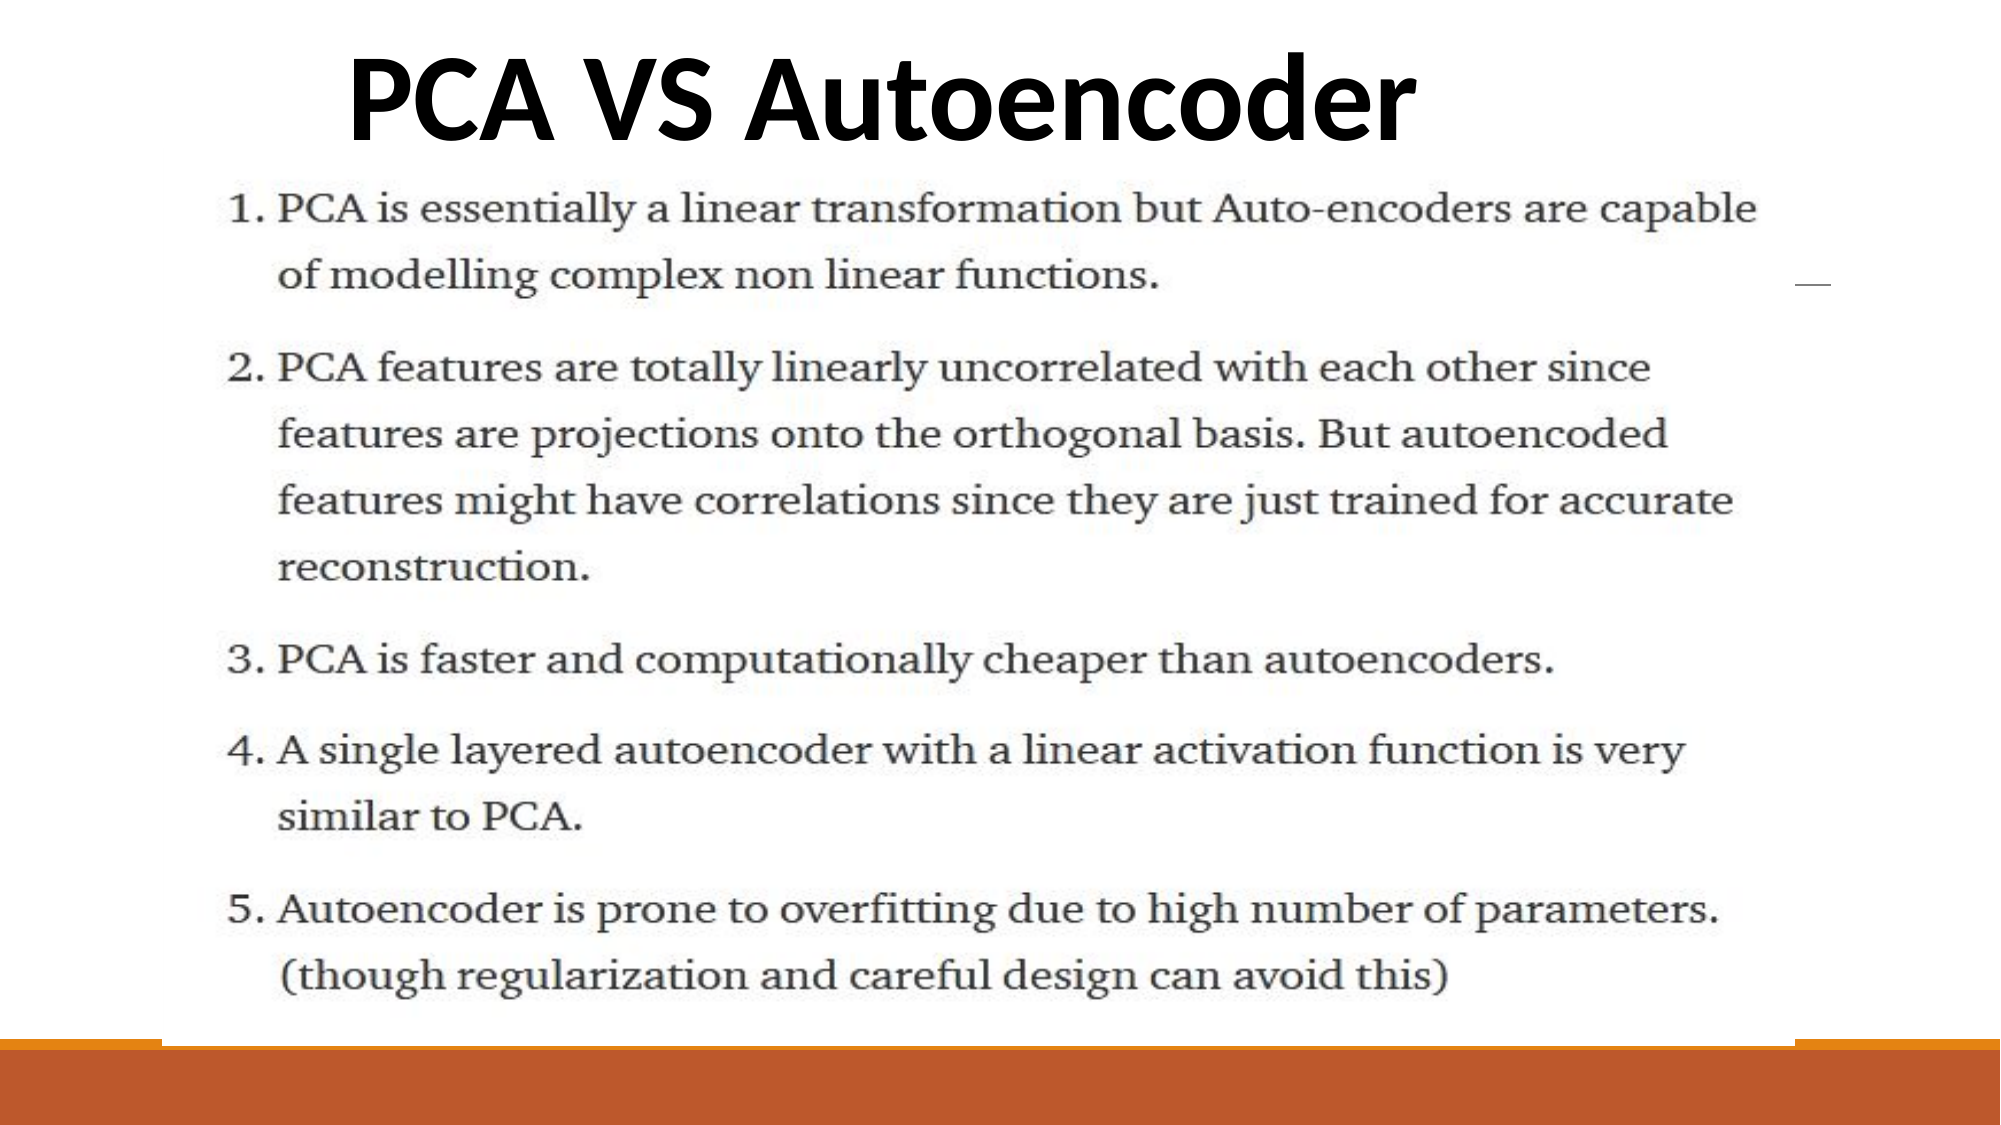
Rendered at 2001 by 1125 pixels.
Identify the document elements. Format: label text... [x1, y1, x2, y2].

picture [161, 147, 1795, 1046]
text_box PCA VS Autoencoder [332, 0, 1570, 146]
